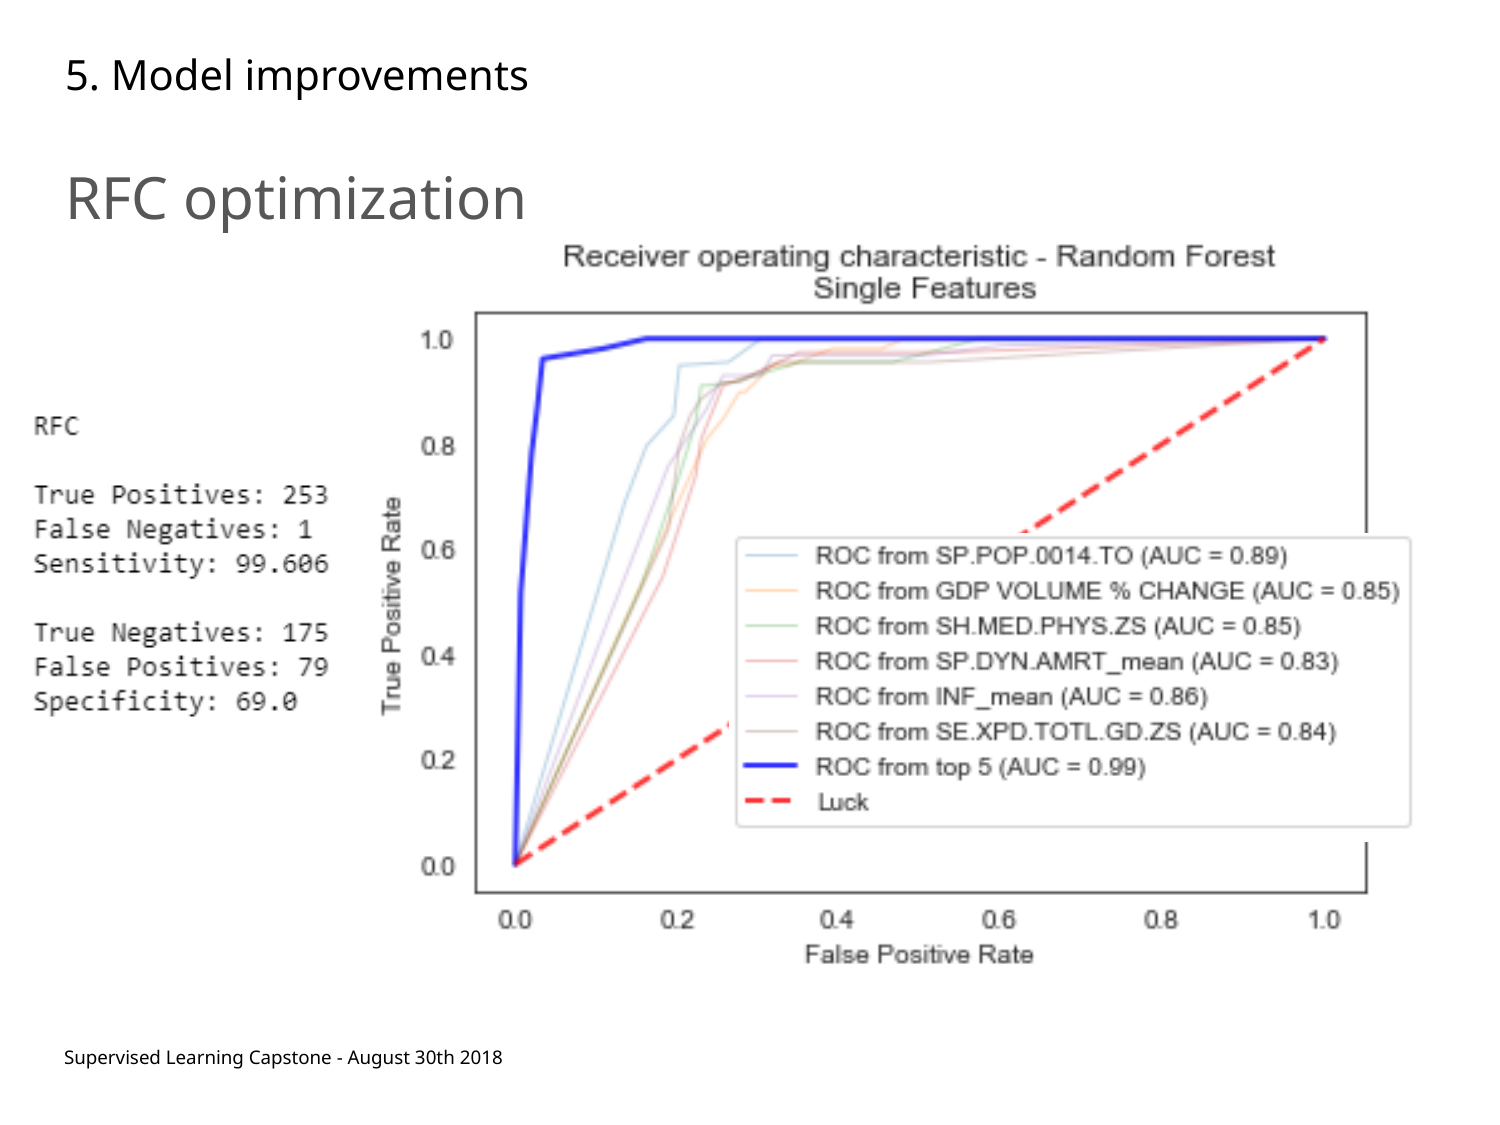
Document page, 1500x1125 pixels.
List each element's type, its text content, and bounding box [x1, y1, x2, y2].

picture [6, 230, 1436, 995]
title 5. Model improvements [64, 48, 1435, 107]
list RFC optimization [64, 107, 1435, 231]
text_box Supervised Learning Capstone - August 30th 2018 [64, 1045, 1436, 1088]
